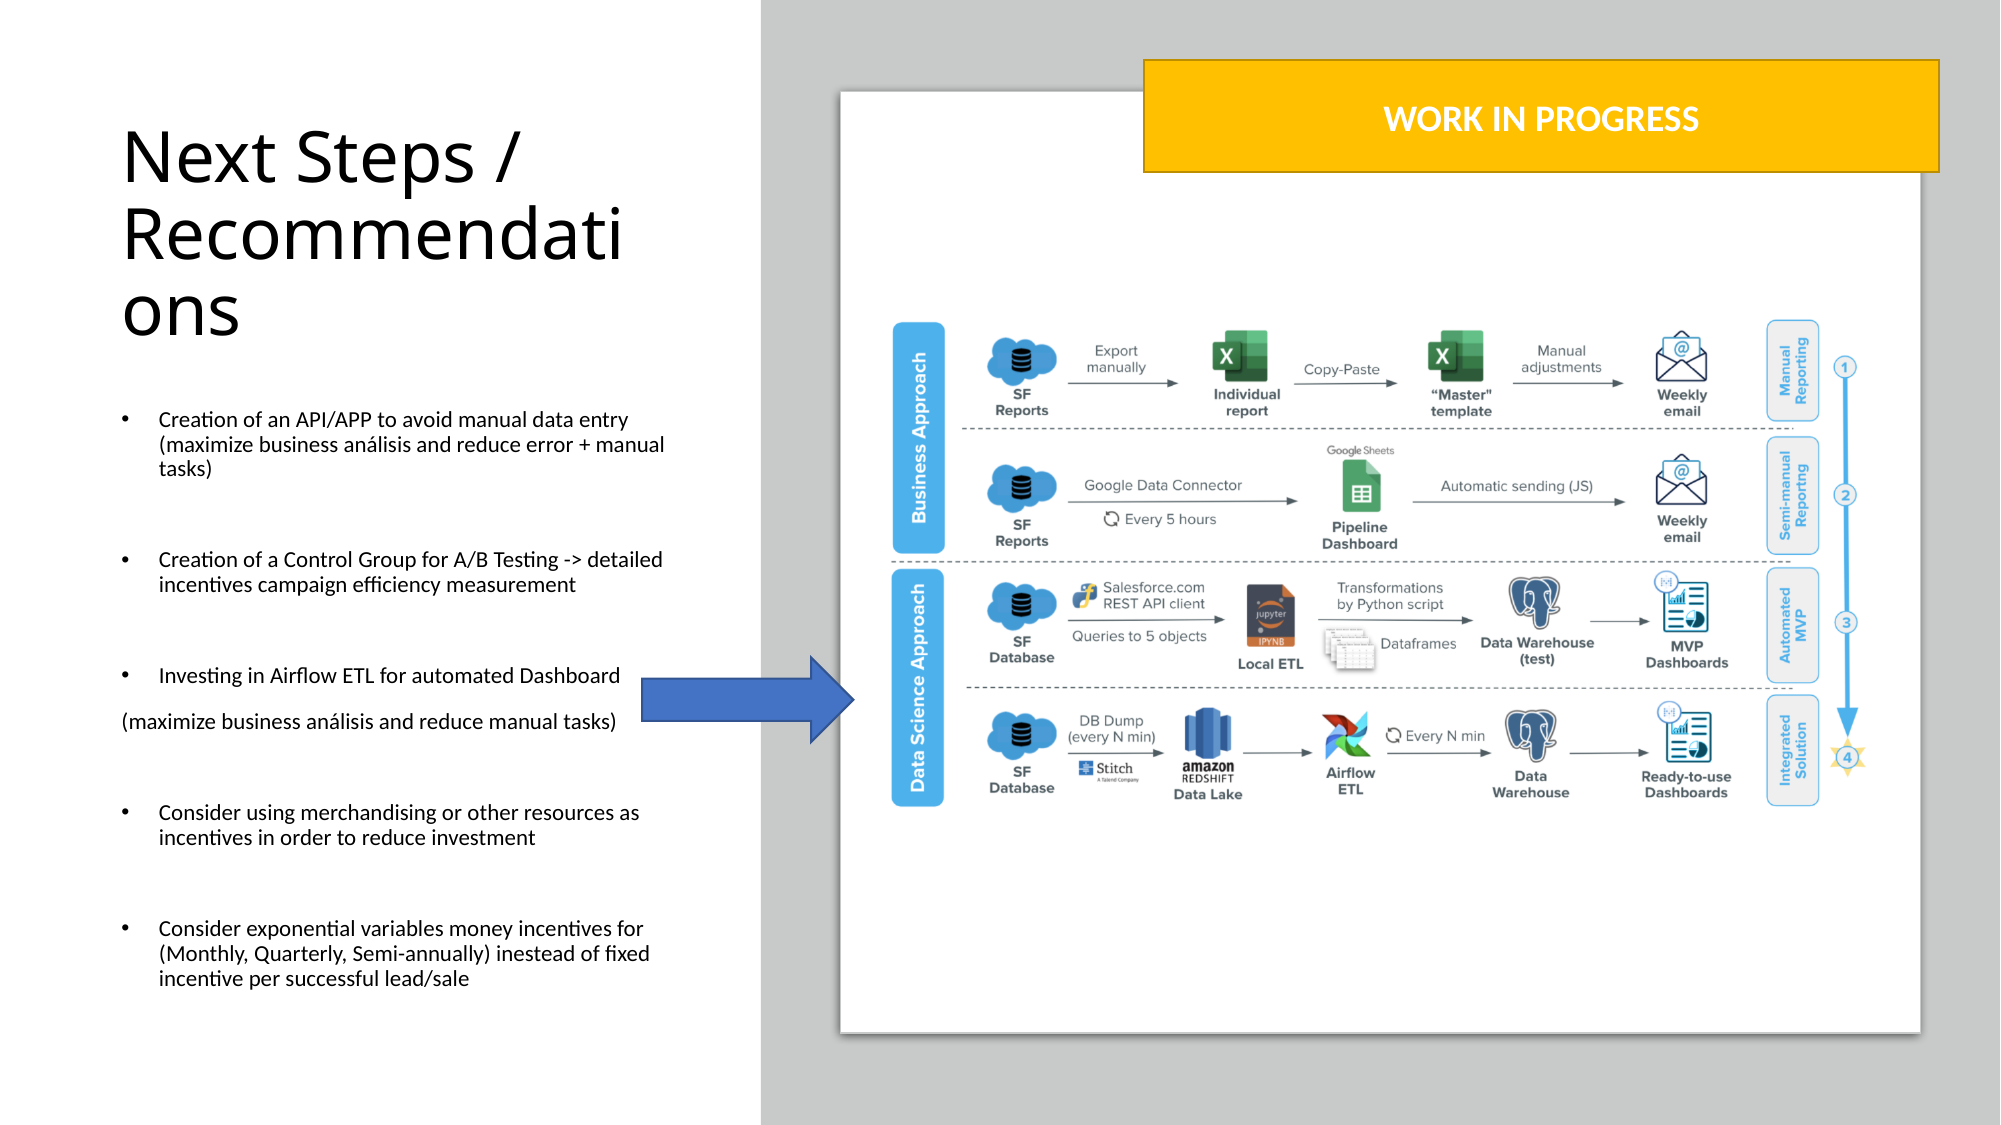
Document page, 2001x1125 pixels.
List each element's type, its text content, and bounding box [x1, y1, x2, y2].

text_box [760, 0, 2000, 1125]
text_box WORK IN PROGRESS [1143, 59, 1940, 173]
text_box [839, 90, 1922, 1034]
text_box [641, 655, 855, 745]
list Creation of an API/APP to avoid manual data entry (maximize business análisis and reduce error + manual tasks) Creation of a Control Group for A/B Testing -> detailed incentives campaign efficiency measurement Investing in Airflow ETL for automated Dashboard (maximize business análisis and reduce manual tasks) Consider using merchandising or other resources as incentives in order to reduce investment Consider exponential variables money incentives for (Monthly, Quarterly, Semi-annually) inestead of fixed incentive per successful lead/sale [106, 399, 682, 1021]
picture [886, 316, 1875, 808]
title Next Steps / Recommendations [106, 103, 682, 370]
